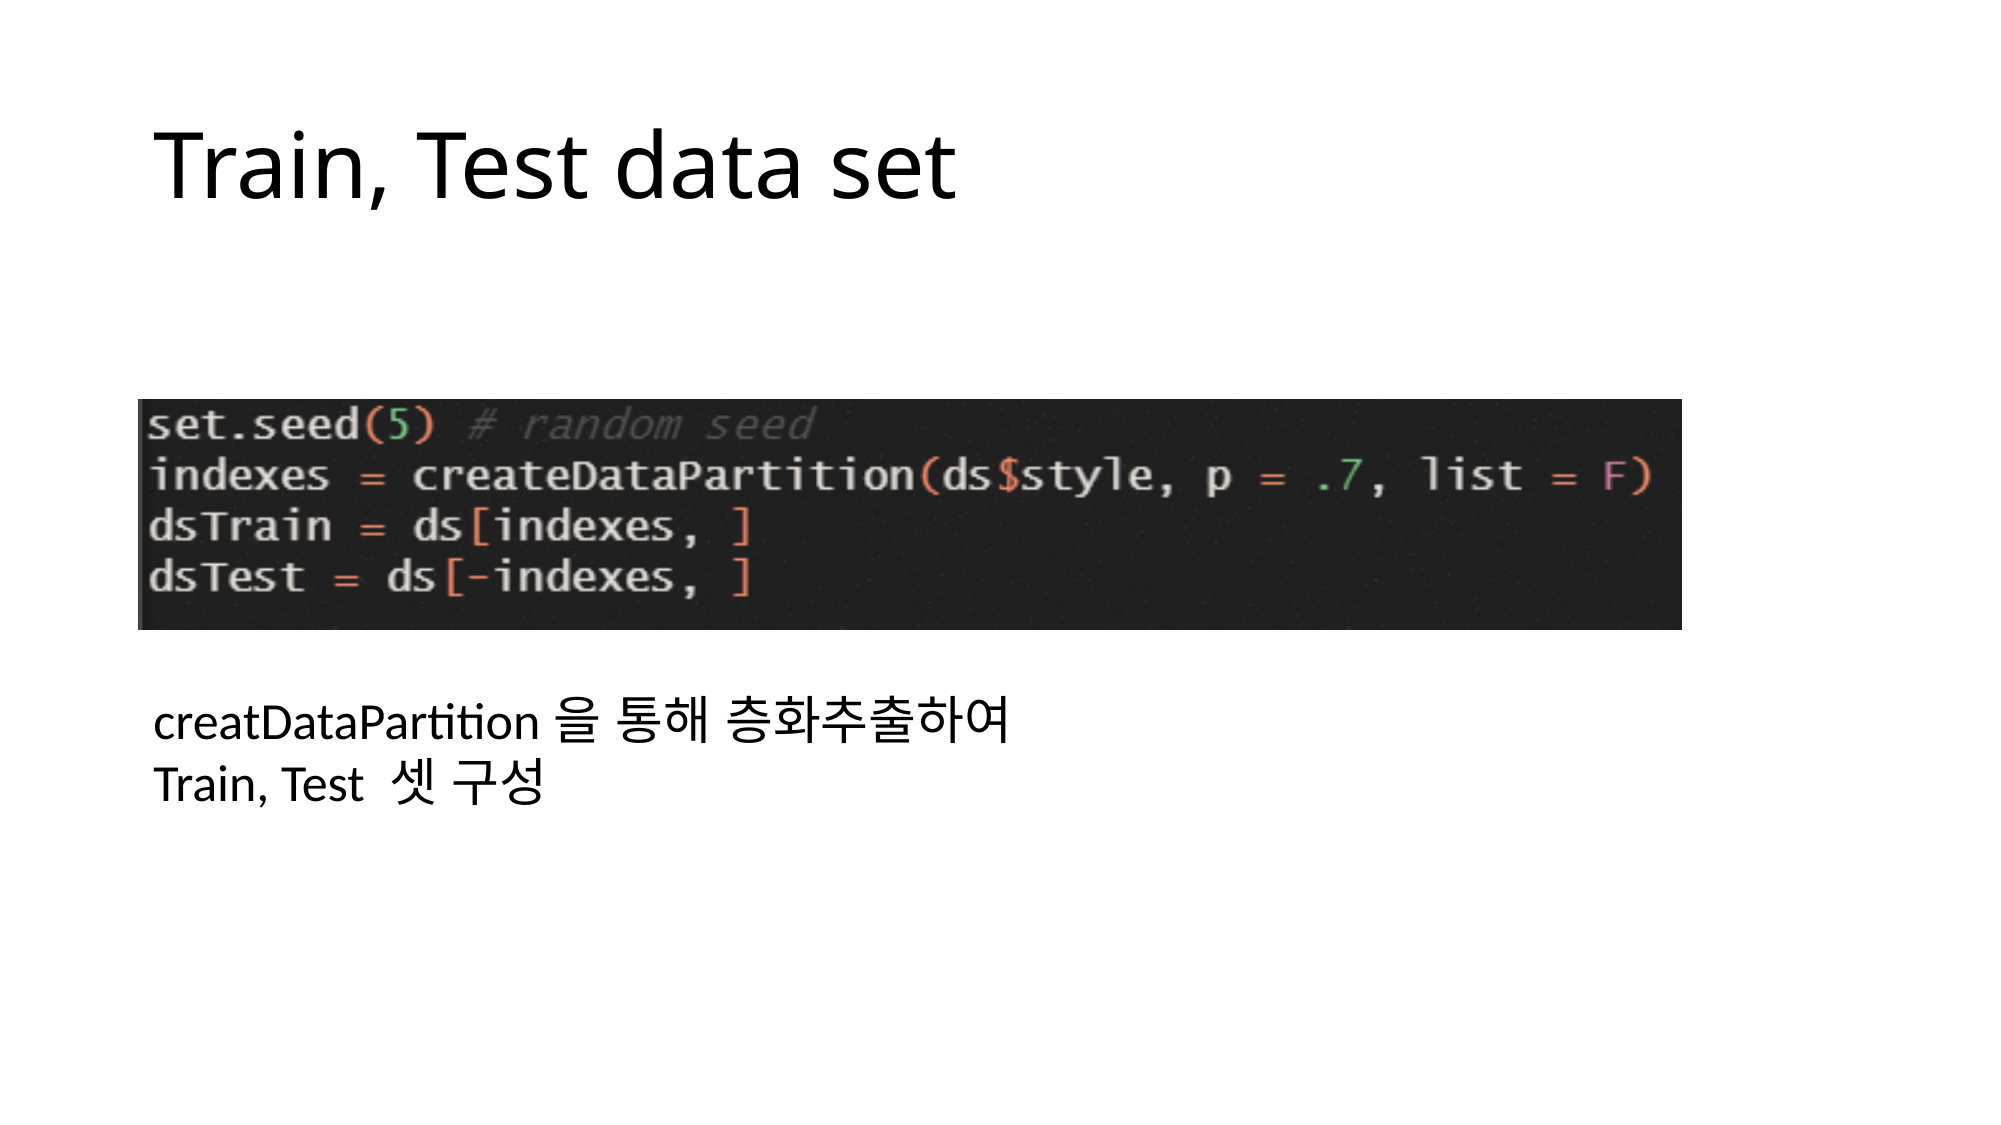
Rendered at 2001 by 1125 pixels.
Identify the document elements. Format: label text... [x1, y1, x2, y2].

text_box creatDataPartition을 통해 층화추출하여 Train, Test 셋 구성 [138, 679, 1650, 820]
title Train, Test data set [138, 60, 1864, 278]
picture [138, 399, 1682, 630]
